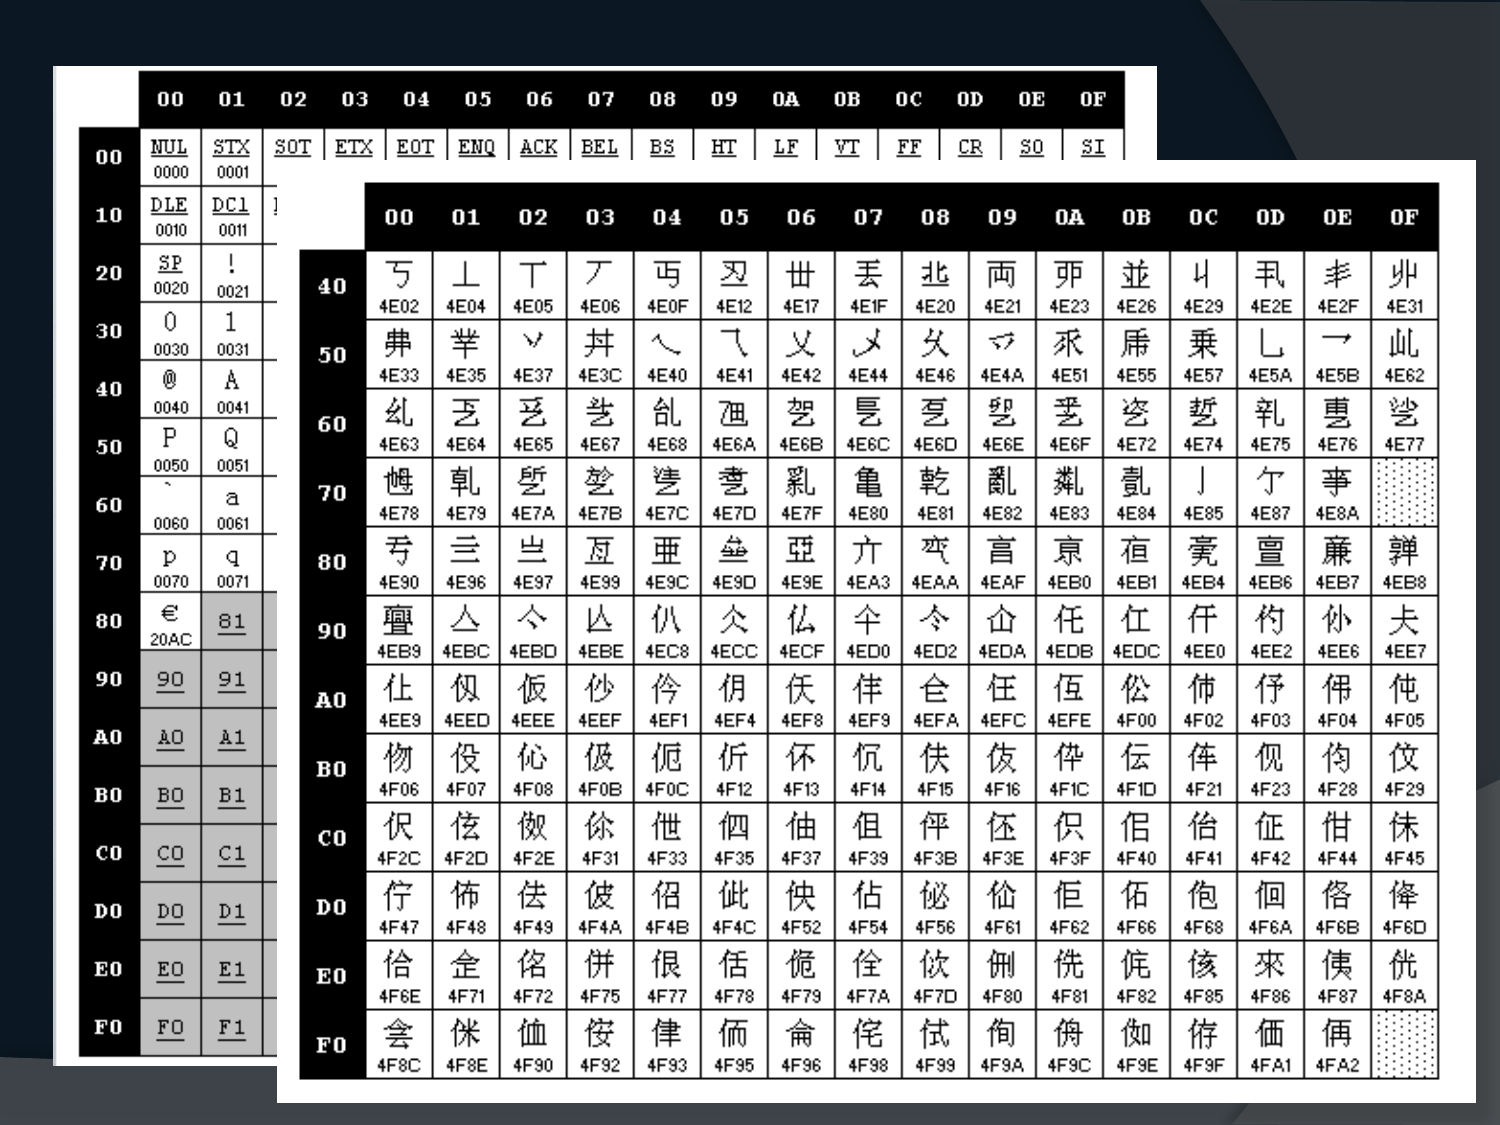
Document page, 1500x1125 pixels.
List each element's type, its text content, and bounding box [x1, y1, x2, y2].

title Code Page 936 [75, 45, 1300, 152]
picture [52, 66, 1157, 1067]
picture [277, 160, 1476, 1103]
